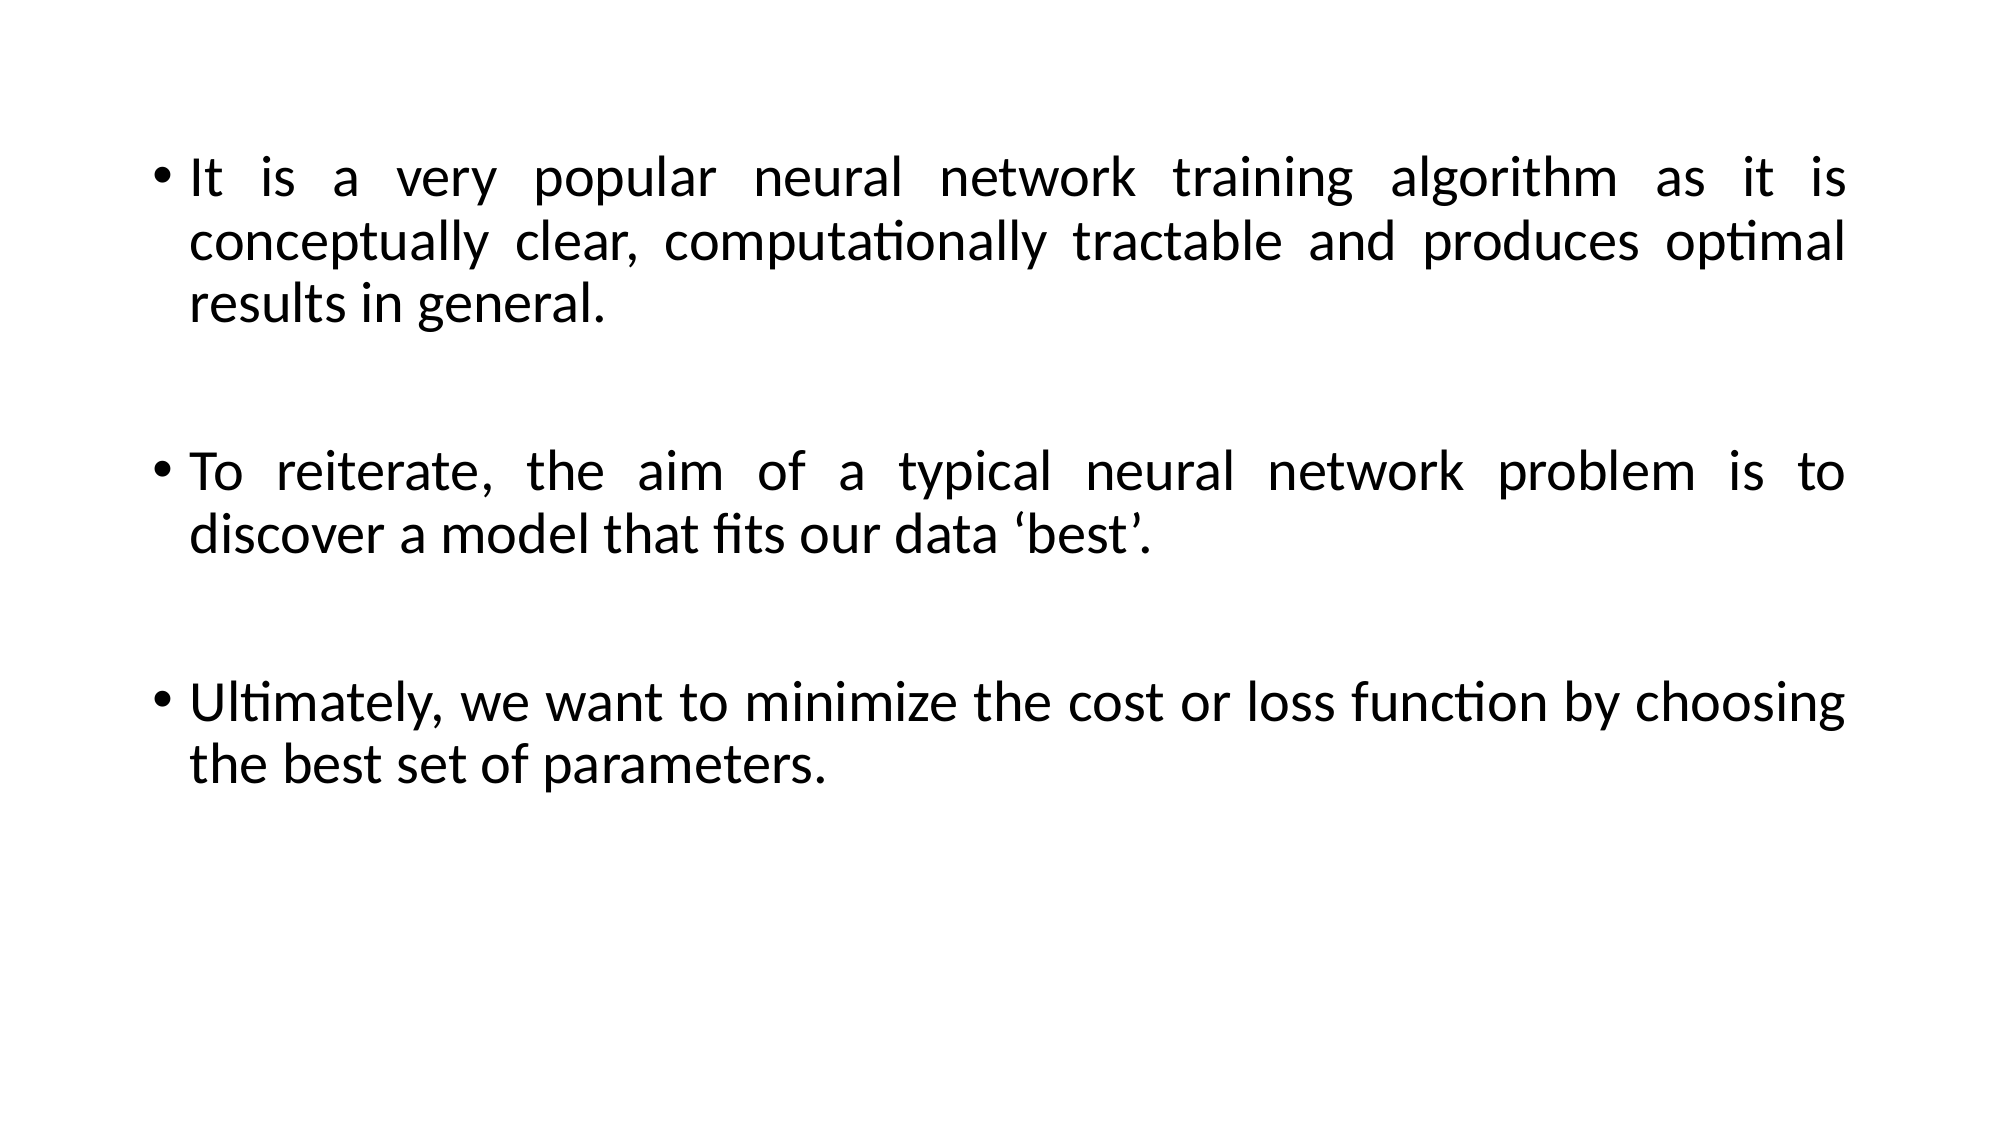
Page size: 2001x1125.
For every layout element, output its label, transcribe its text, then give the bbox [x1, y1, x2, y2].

list It is a very popular neural network training algorithm as it is conceptually clear, computationally tractable and produces optimal results in general. To reiterate, the aim of a typical neural network problem is to discover a model that fits our data ‘best’. Ultimately, we want to minimize the cost or loss function by choosing the best set of parameters. [137, 139, 1863, 1014]
